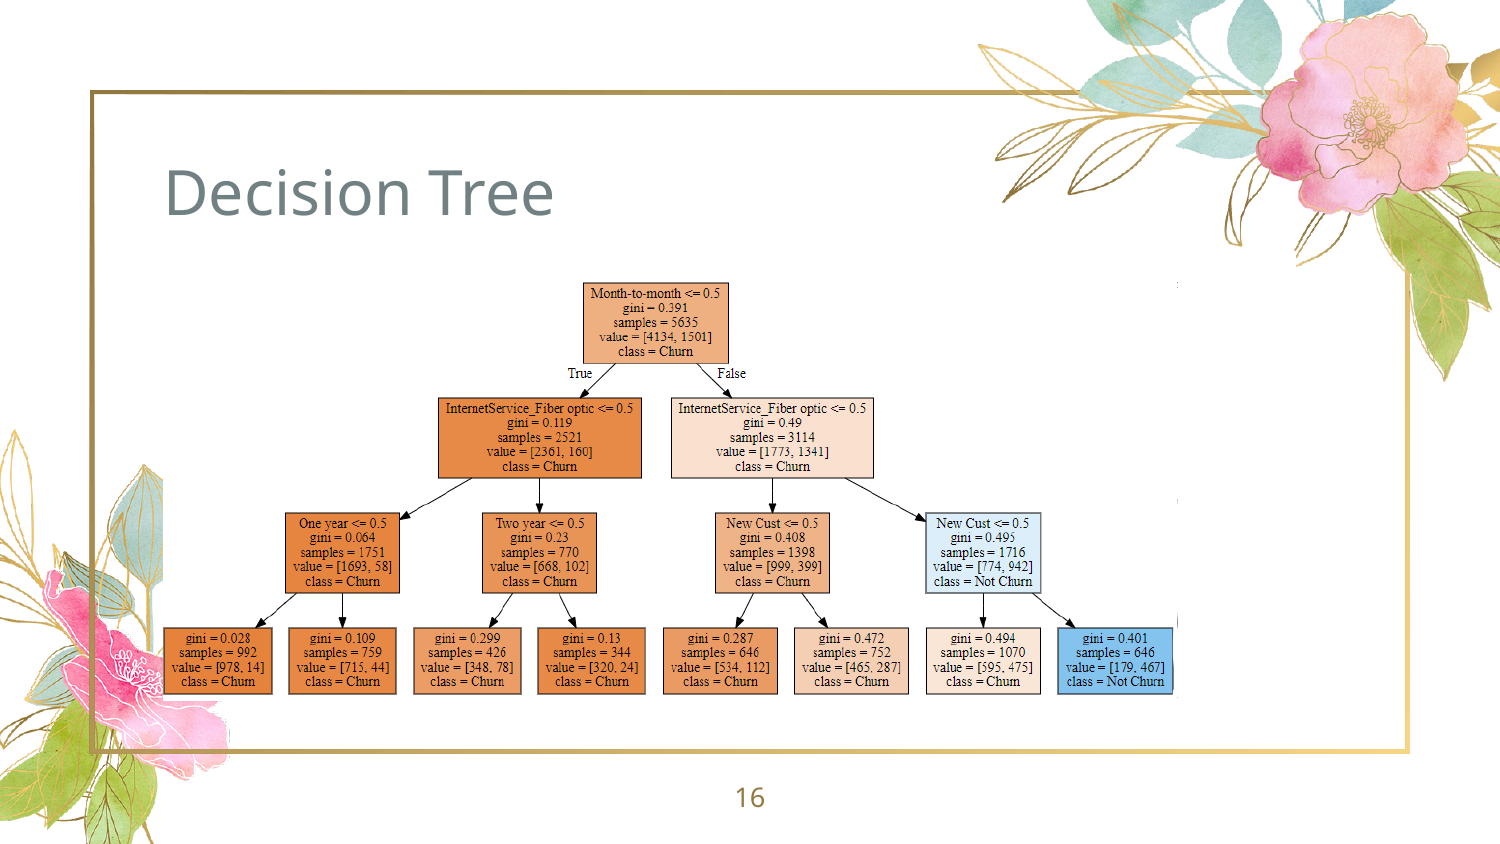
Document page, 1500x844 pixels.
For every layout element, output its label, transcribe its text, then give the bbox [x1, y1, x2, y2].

slide_number 16 [705, 753, 795, 844]
picture [95, 0, 1500, 749]
picture [0, 429, 253, 844]
title Decision Tree [163, 161, 1337, 226]
